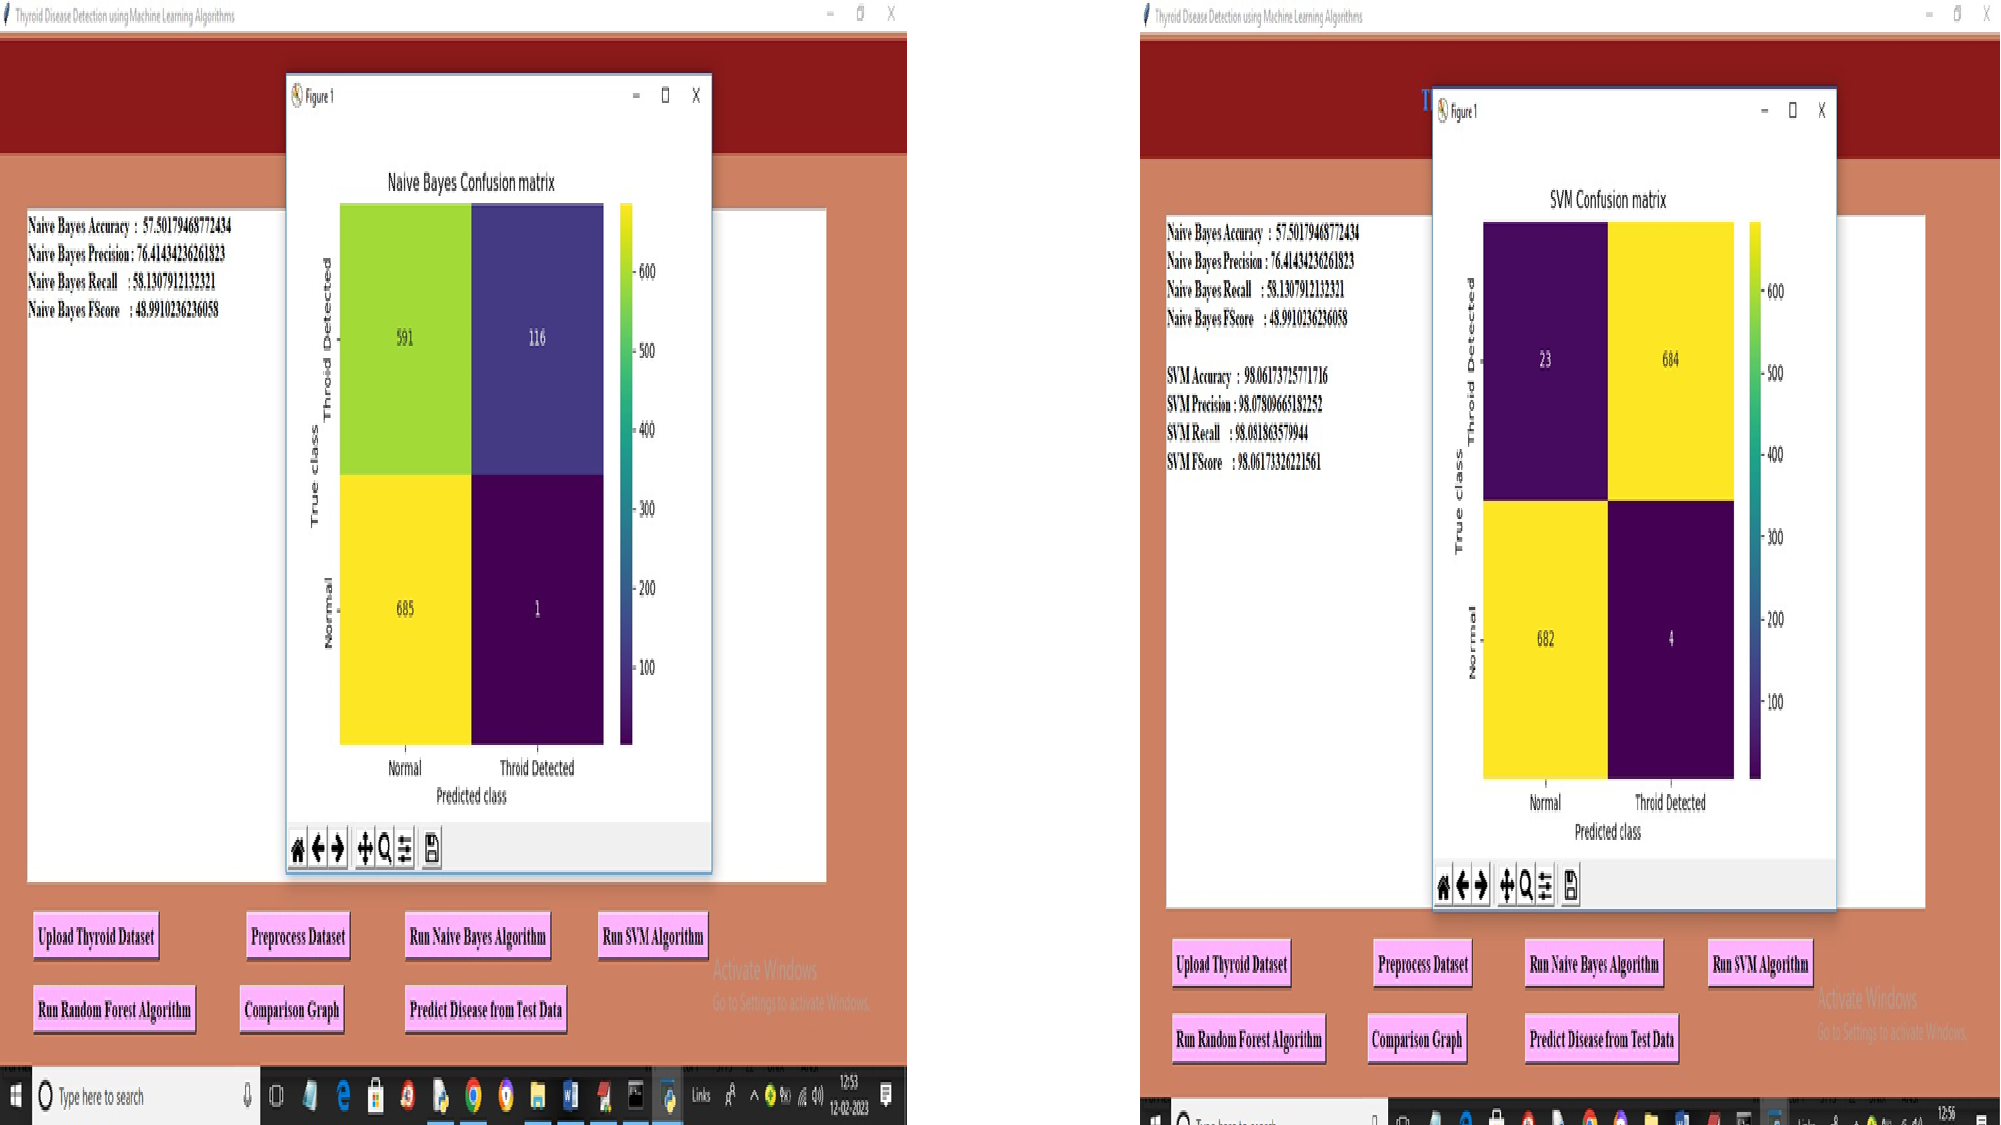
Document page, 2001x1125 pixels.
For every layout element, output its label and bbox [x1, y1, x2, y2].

picture [1139, 0, 2000, 1125]
picture [0, 0, 907, 1125]
